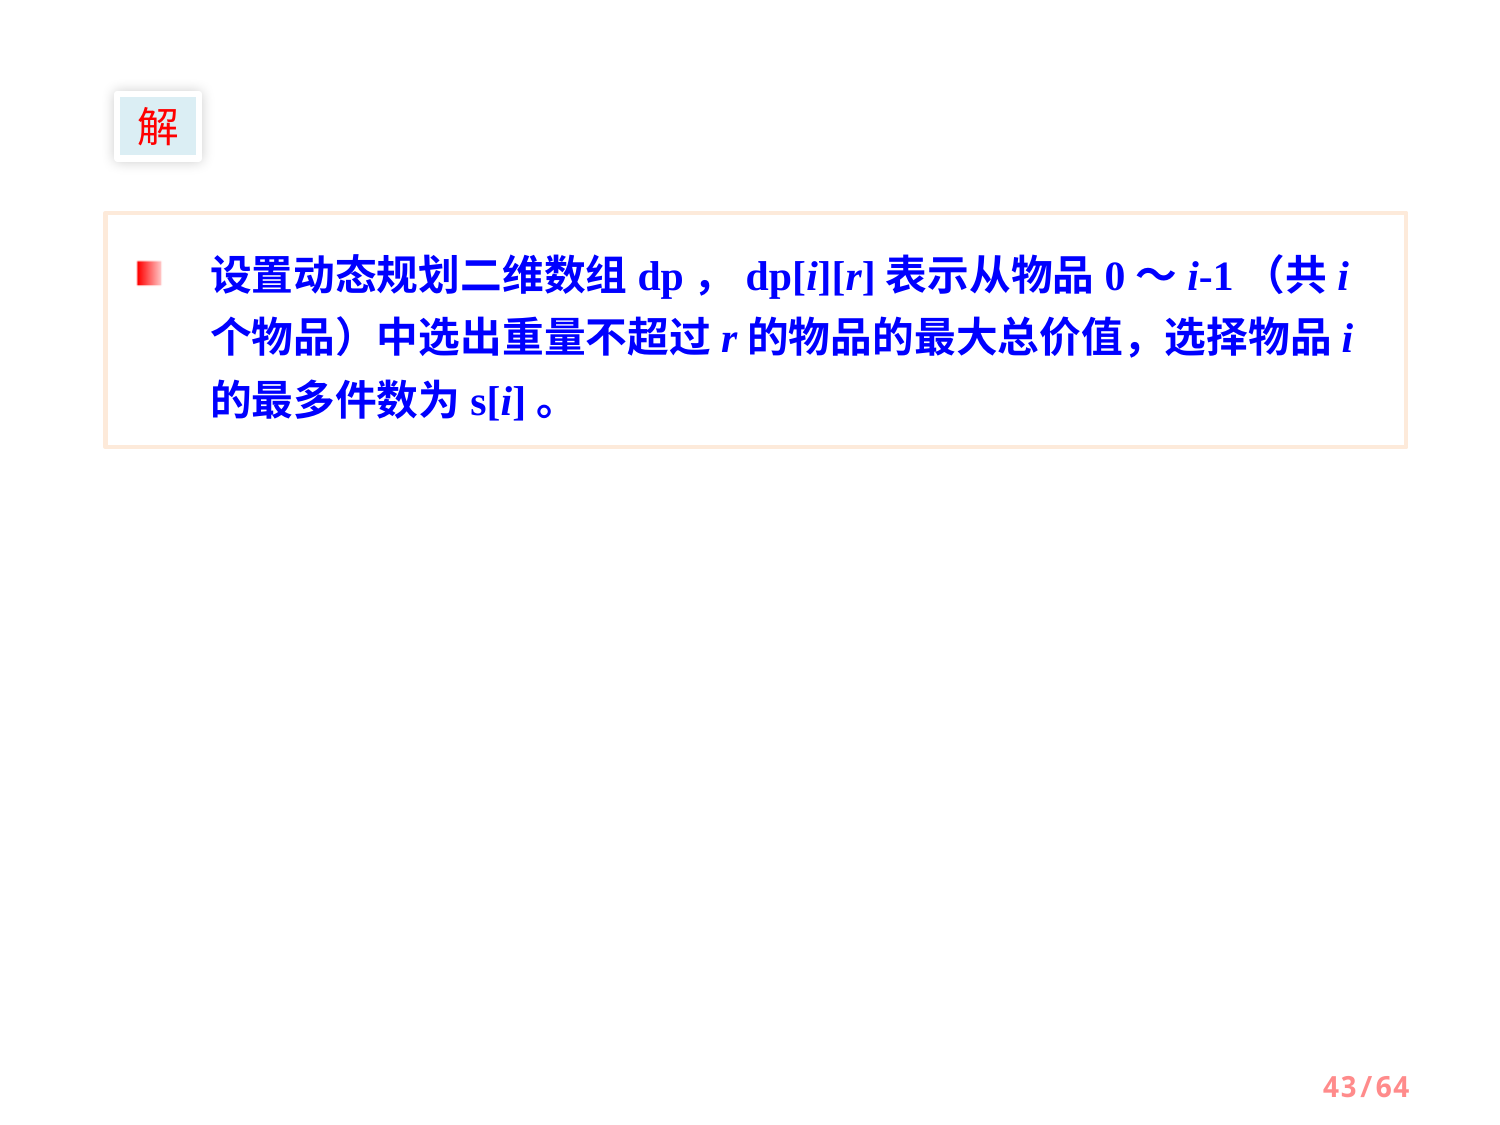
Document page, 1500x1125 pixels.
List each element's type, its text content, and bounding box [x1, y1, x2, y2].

text_box 设置动态规划二维数组dp，dp[i][r]表示从物品0～i-1（共i个物品）中选出重量不超过r的物品的最大总价值，选择物品i的最多件数为s[i]。 [103, 211, 1408, 449]
text_box 解 [114, 91, 202, 162]
slide_number 43/64 [1074, 1057, 1425, 1118]
picture [135, 259, 165, 289]
